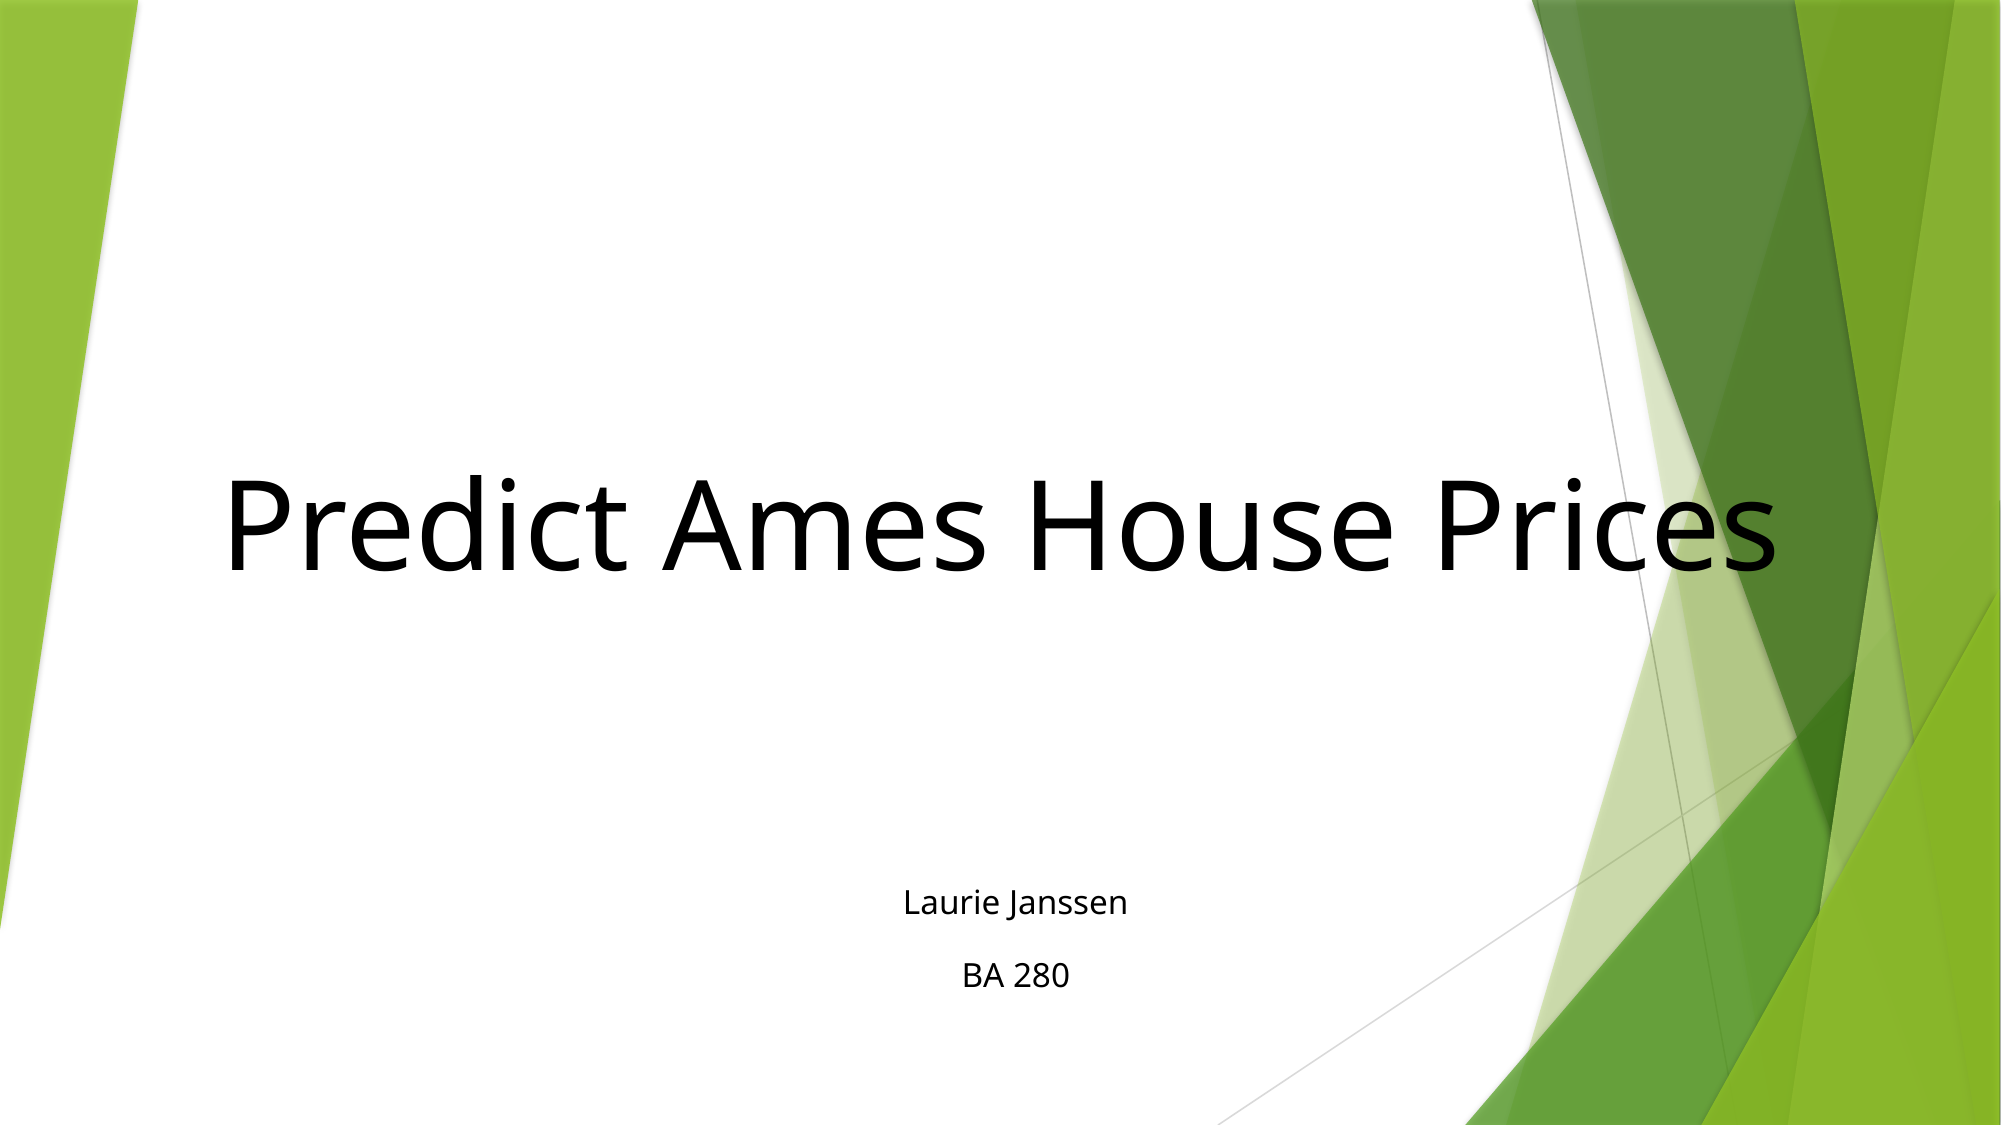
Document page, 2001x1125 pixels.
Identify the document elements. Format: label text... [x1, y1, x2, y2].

title Predict Ames House Prices [104, 104, 1899, 603]
subtitle Laurie Janssen BA 280 [671, 873, 1361, 1008]
